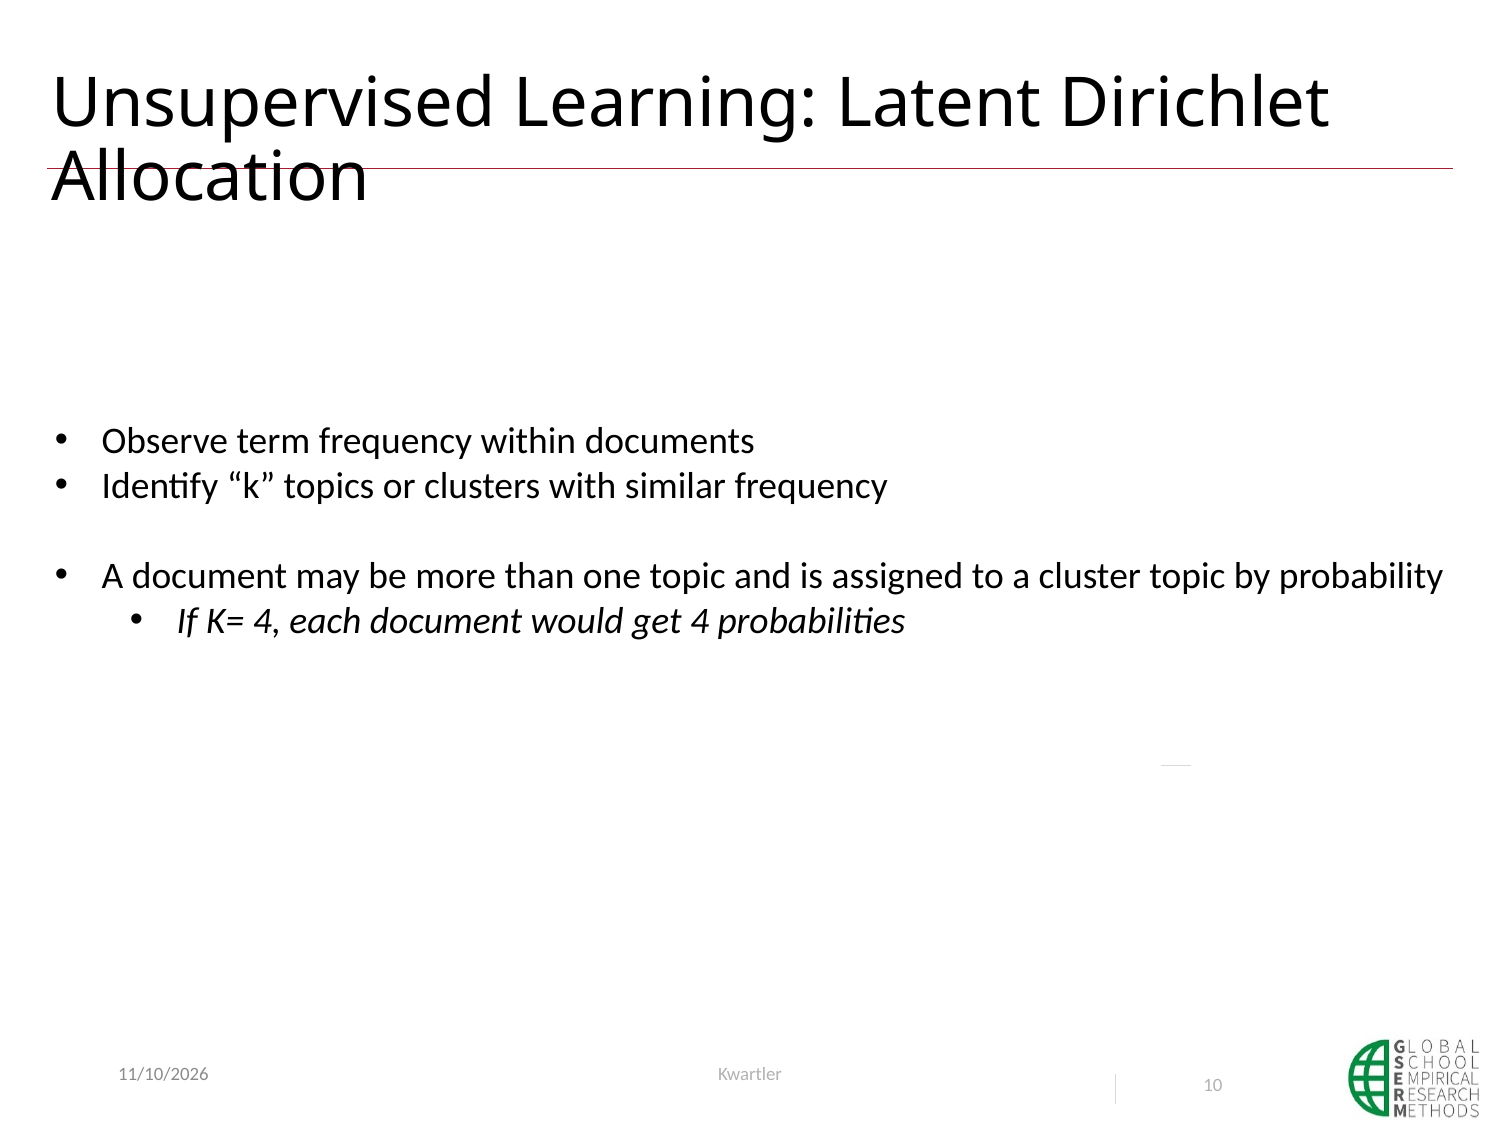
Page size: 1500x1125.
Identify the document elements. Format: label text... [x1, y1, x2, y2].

slide_number 10 [1188, 1042, 1330, 1103]
text_box Observe term frequency within documents Identify “k” topics or clusters with similar frequency A document may be more than one topic and is assigned to a cluster topic by probability If K= 4, each document would get 4 probabilities [39, 409, 1460, 649]
footer Kwartler [496, 1042, 1004, 1103]
title Unsupervised Learning: Latent Dirichlet Allocation [36, 59, 1500, 157]
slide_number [103, 1042, 441, 1103]
picture [1342, 1031, 1500, 1120]
